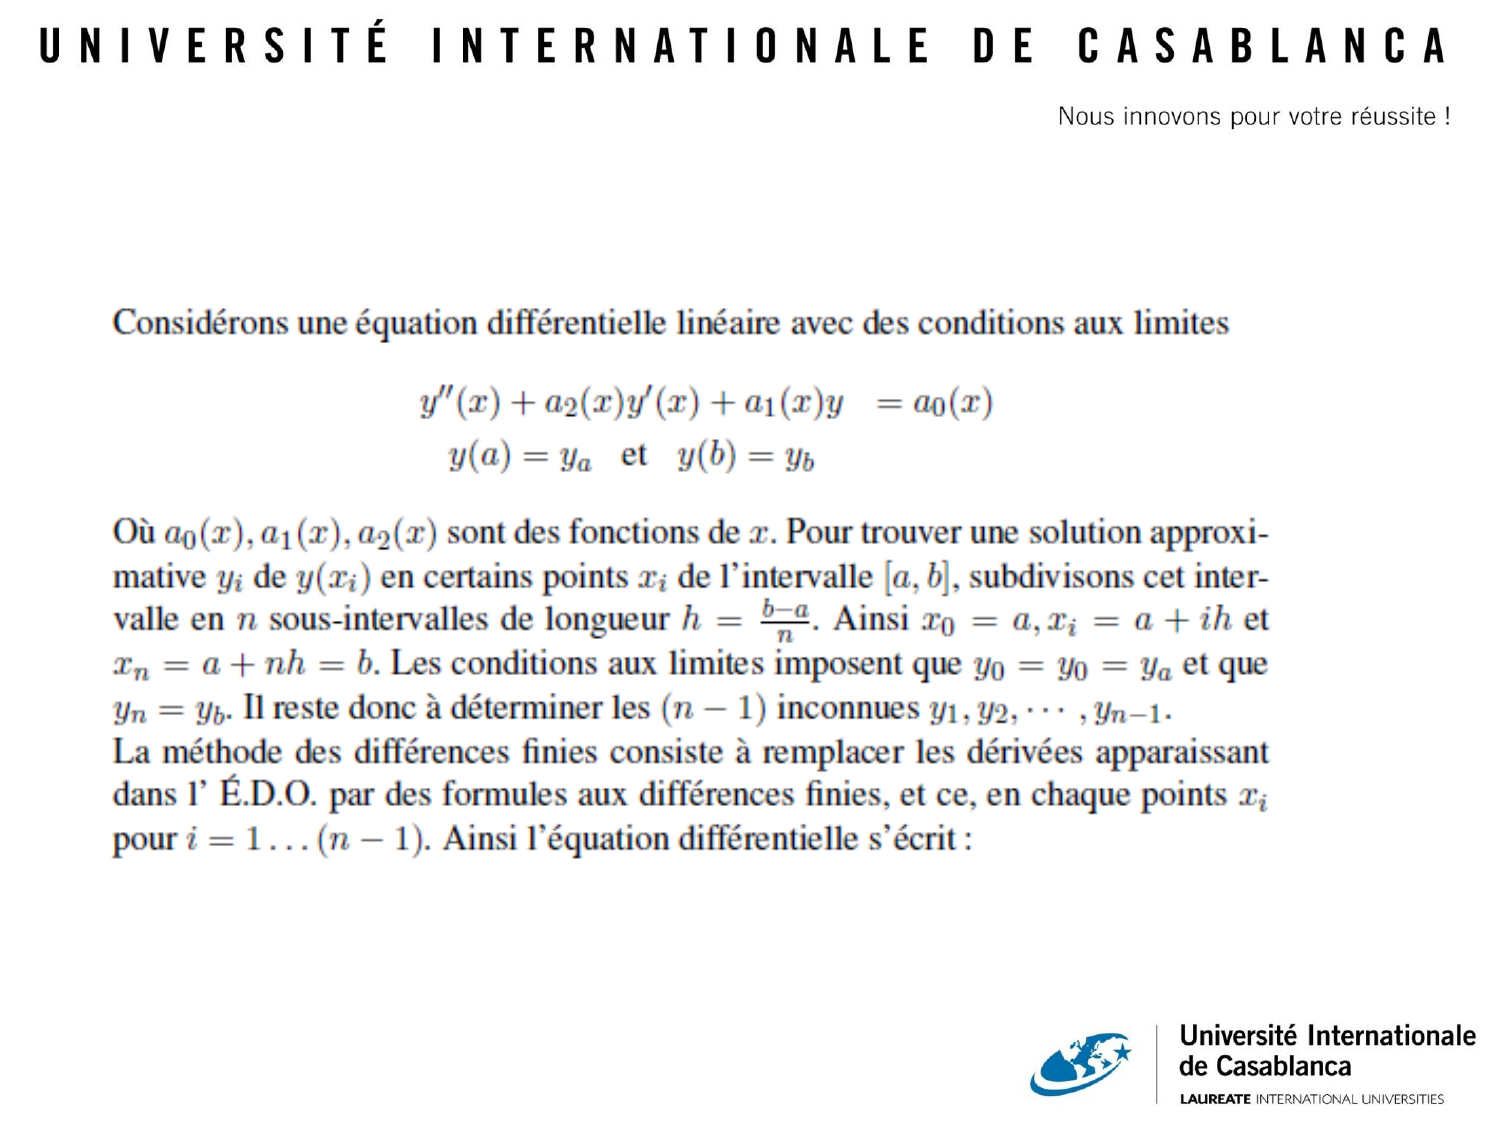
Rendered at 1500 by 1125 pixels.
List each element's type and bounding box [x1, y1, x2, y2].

picture [21, 7, 1479, 159]
picture [998, 1002, 1500, 1118]
picture [69, 231, 1500, 882]
